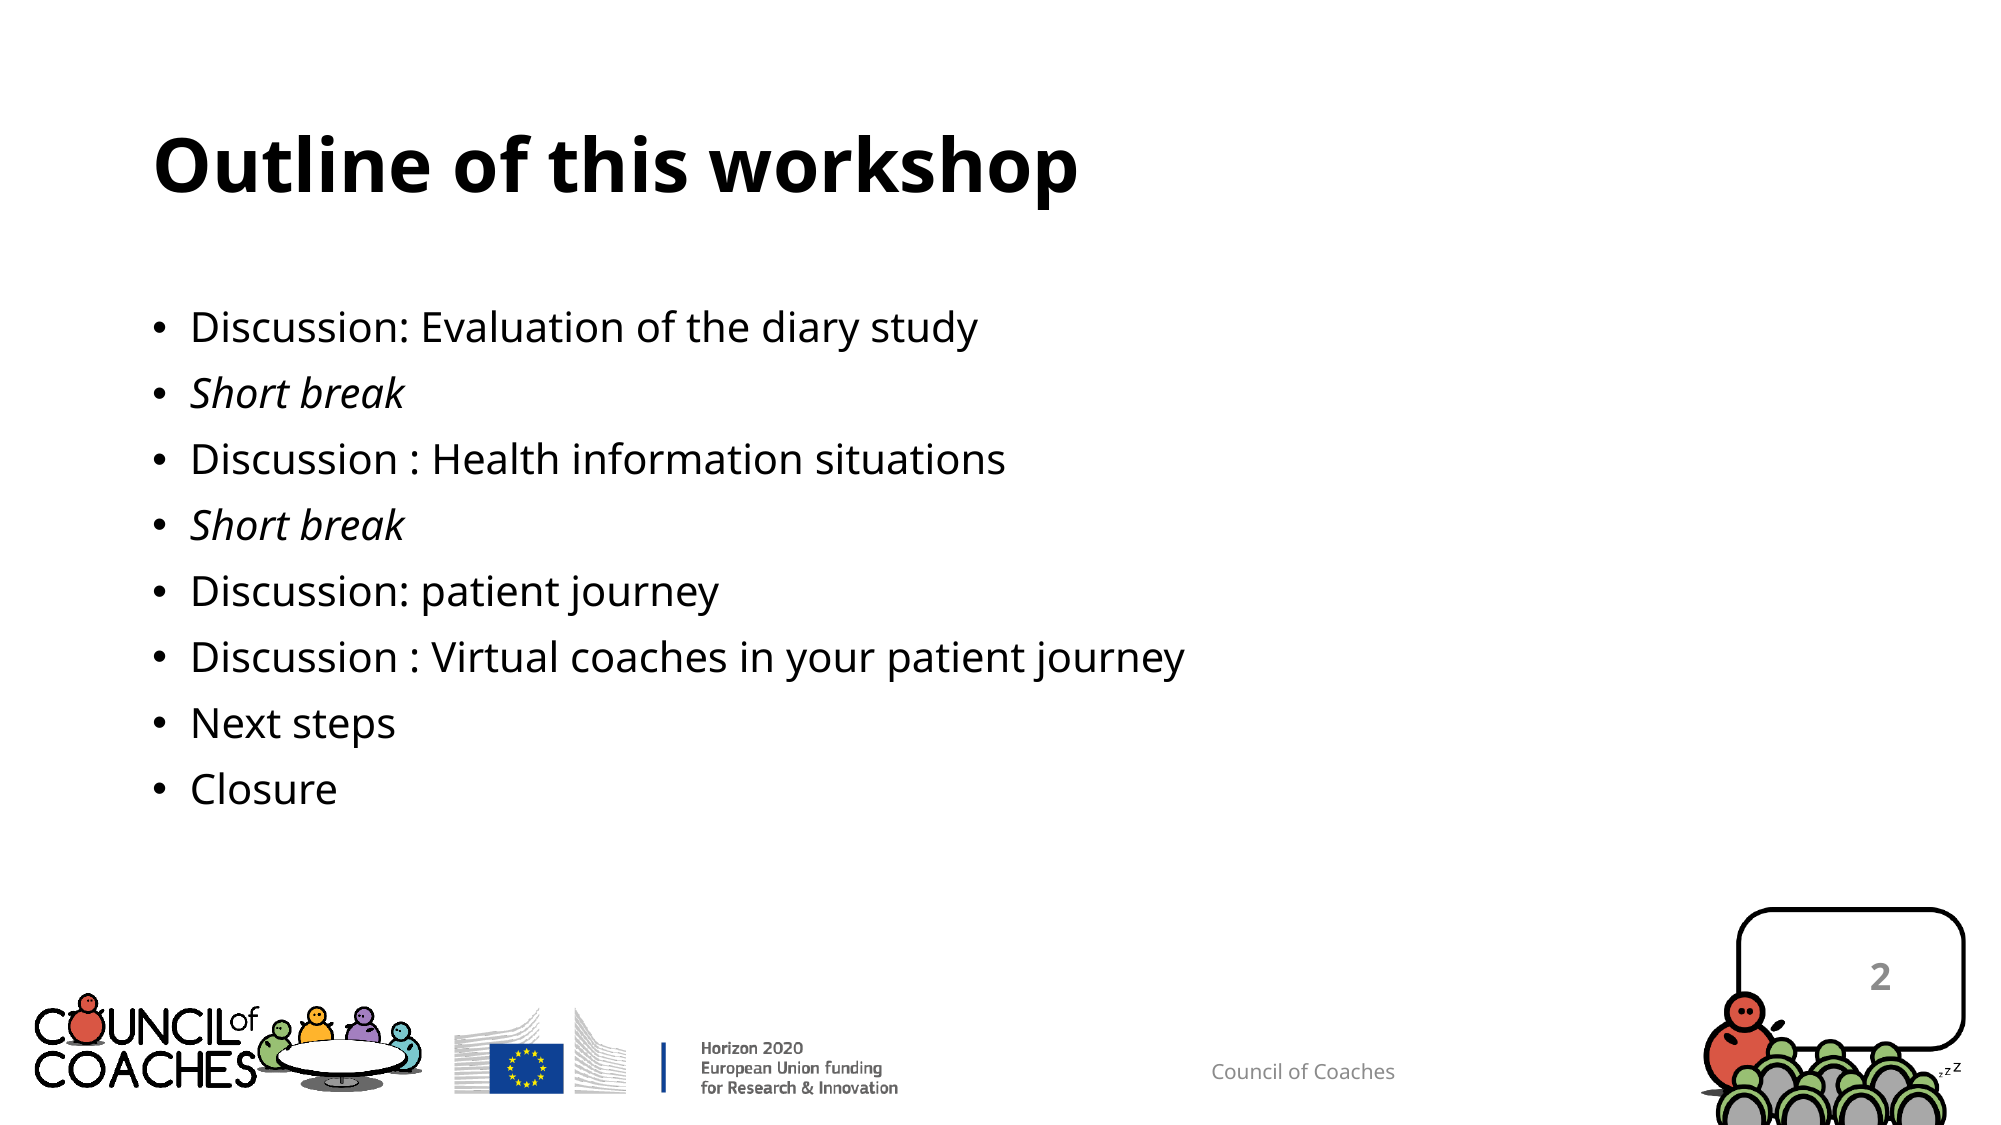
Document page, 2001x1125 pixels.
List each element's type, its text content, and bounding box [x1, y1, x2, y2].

picture [1701, 907, 1966, 1125]
footer Council of Coaches [921, 1042, 1685, 1103]
slide_number 2 [1793, 948, 1907, 1009]
picture [34, 993, 422, 1092]
picture [438, 1014, 905, 1103]
list Discussion: Evaluation of the diary study Short break Discussion : Health information situations Short break Discussion: patient journey Discussion : Virtual coaches in your patient journey Next steps Closure [137, 299, 1863, 1014]
title Outline of this workshop [137, 59, 1863, 278]
